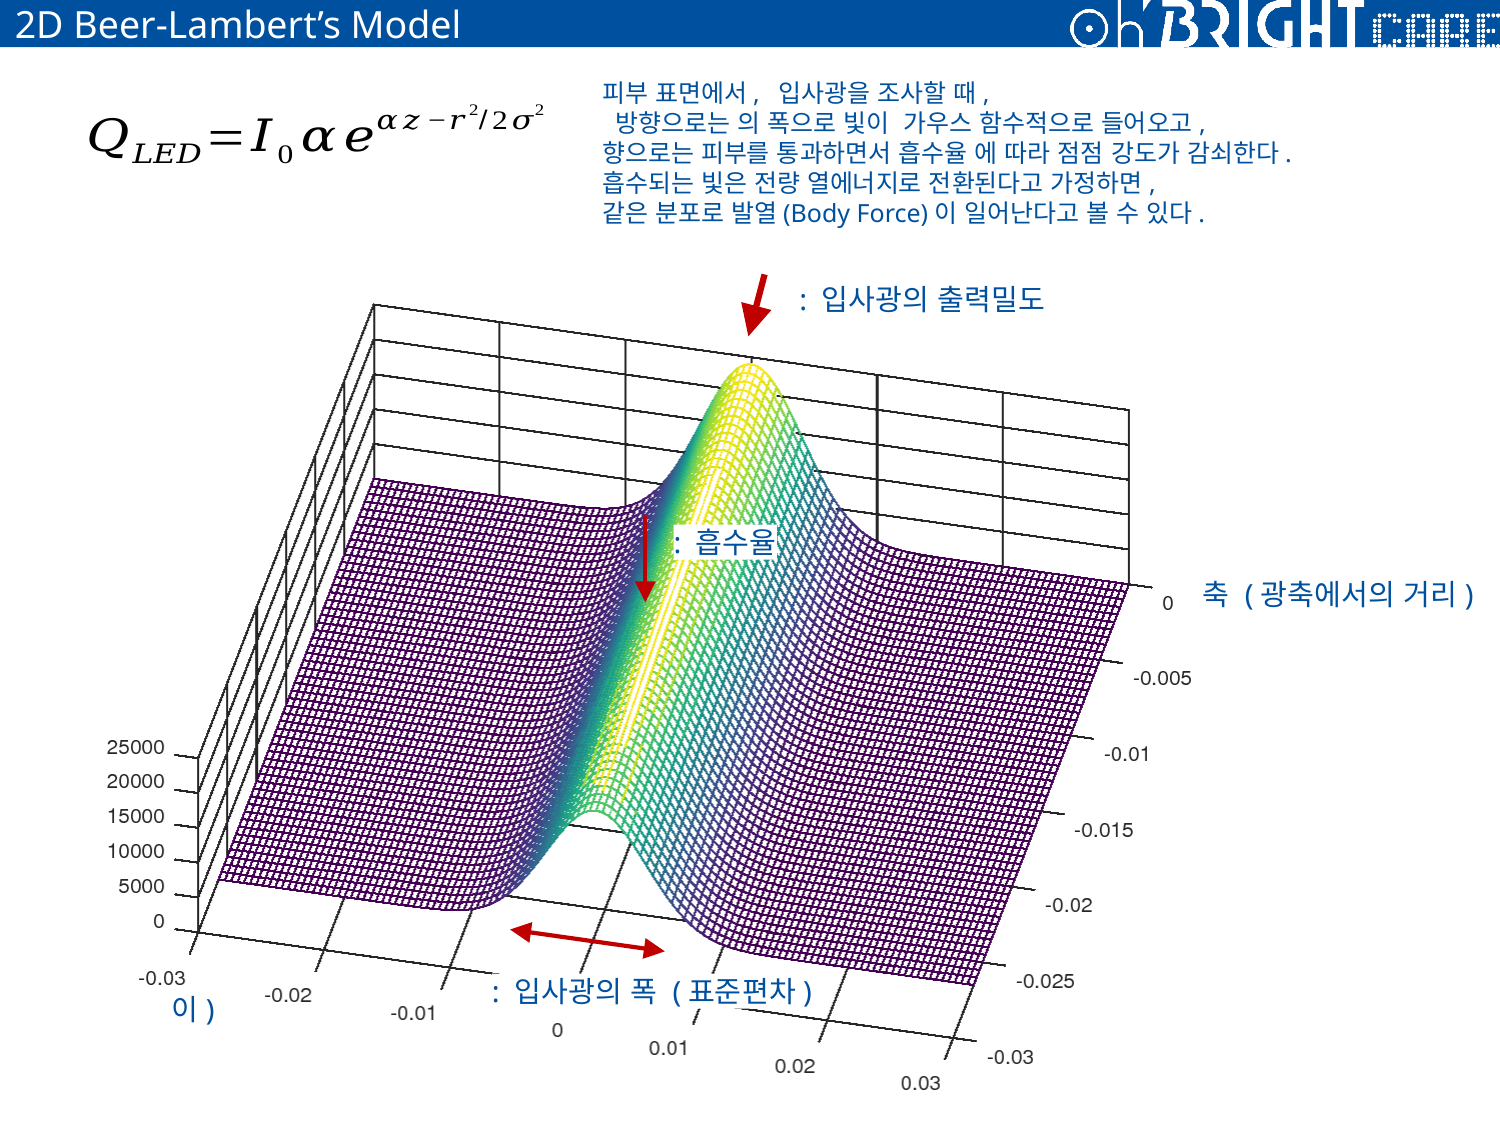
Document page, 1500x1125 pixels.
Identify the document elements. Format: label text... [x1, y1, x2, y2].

text_box 2D Beer-Lambert’s Model [0, 0, 1070, 48]
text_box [510, 929, 665, 952]
picture [1070, 0, 1500, 48]
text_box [748, 274, 765, 337]
picture [42, 237, 1243, 1125]
